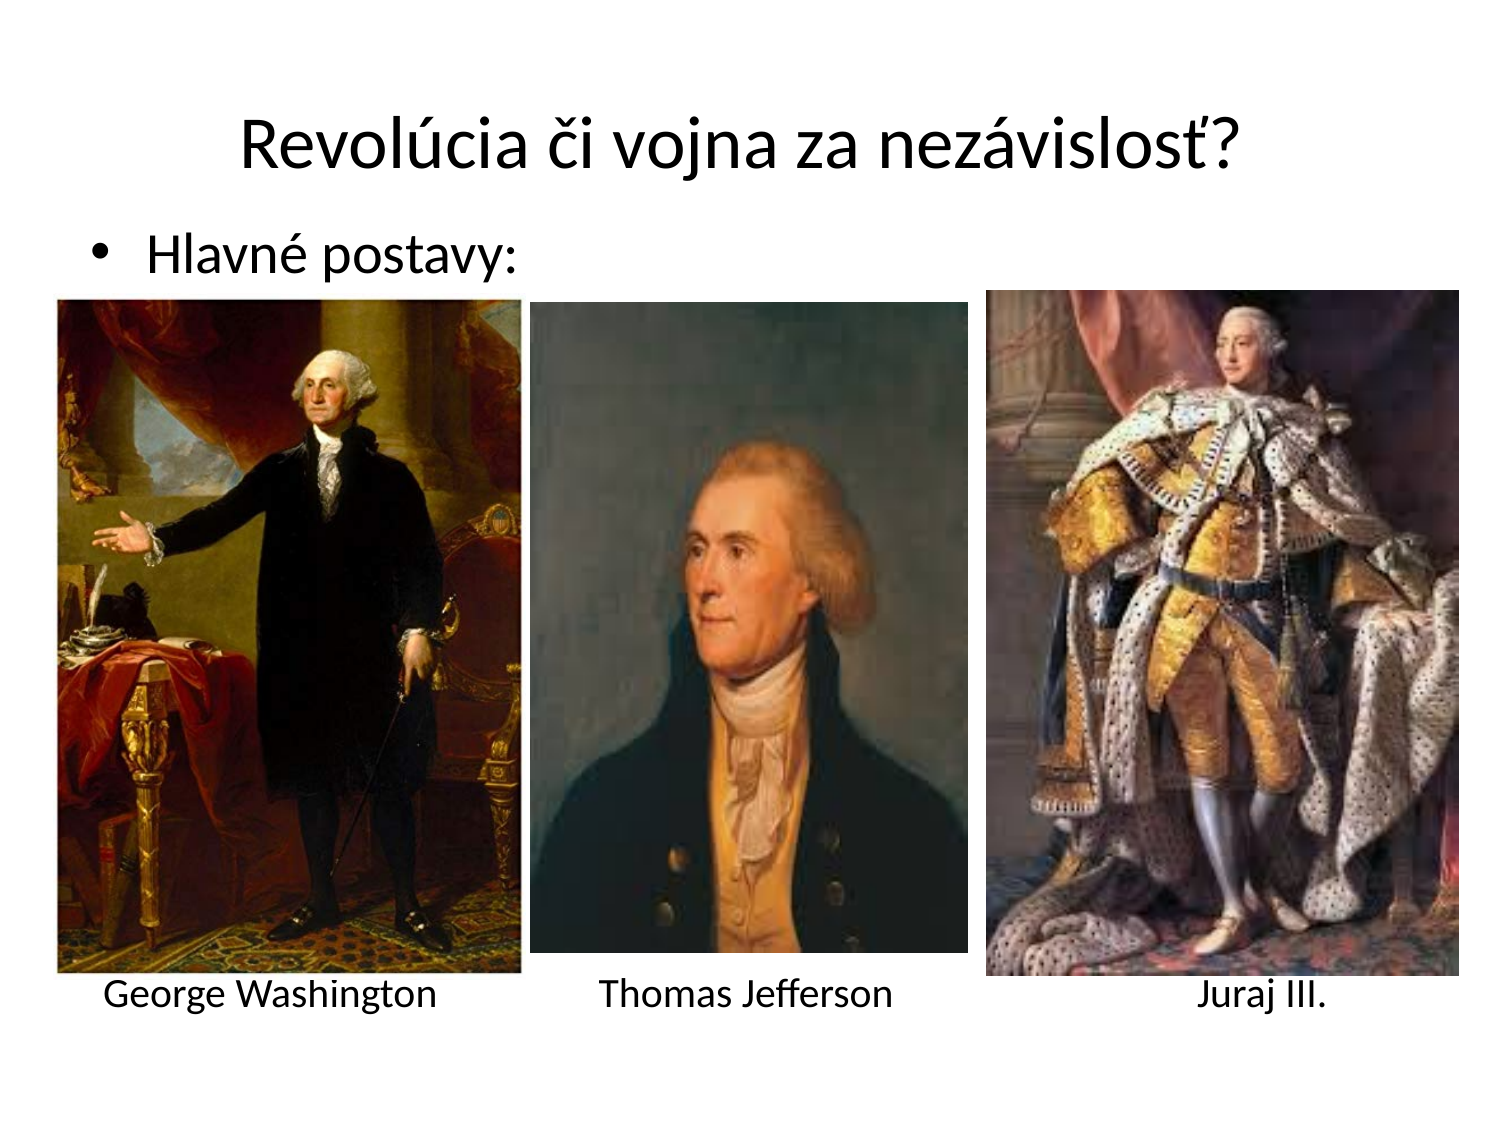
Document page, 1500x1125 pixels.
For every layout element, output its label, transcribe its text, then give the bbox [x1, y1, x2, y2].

title Revolúcia či vojna za nezávislosť? [75, 45, 1425, 208]
picture [52, 293, 526, 980]
picture [530, 302, 968, 953]
list Hlavné postavy: George Washington Thomas Jefferson Juraj III. [75, 208, 1425, 1094]
picture [985, 290, 1459, 977]
